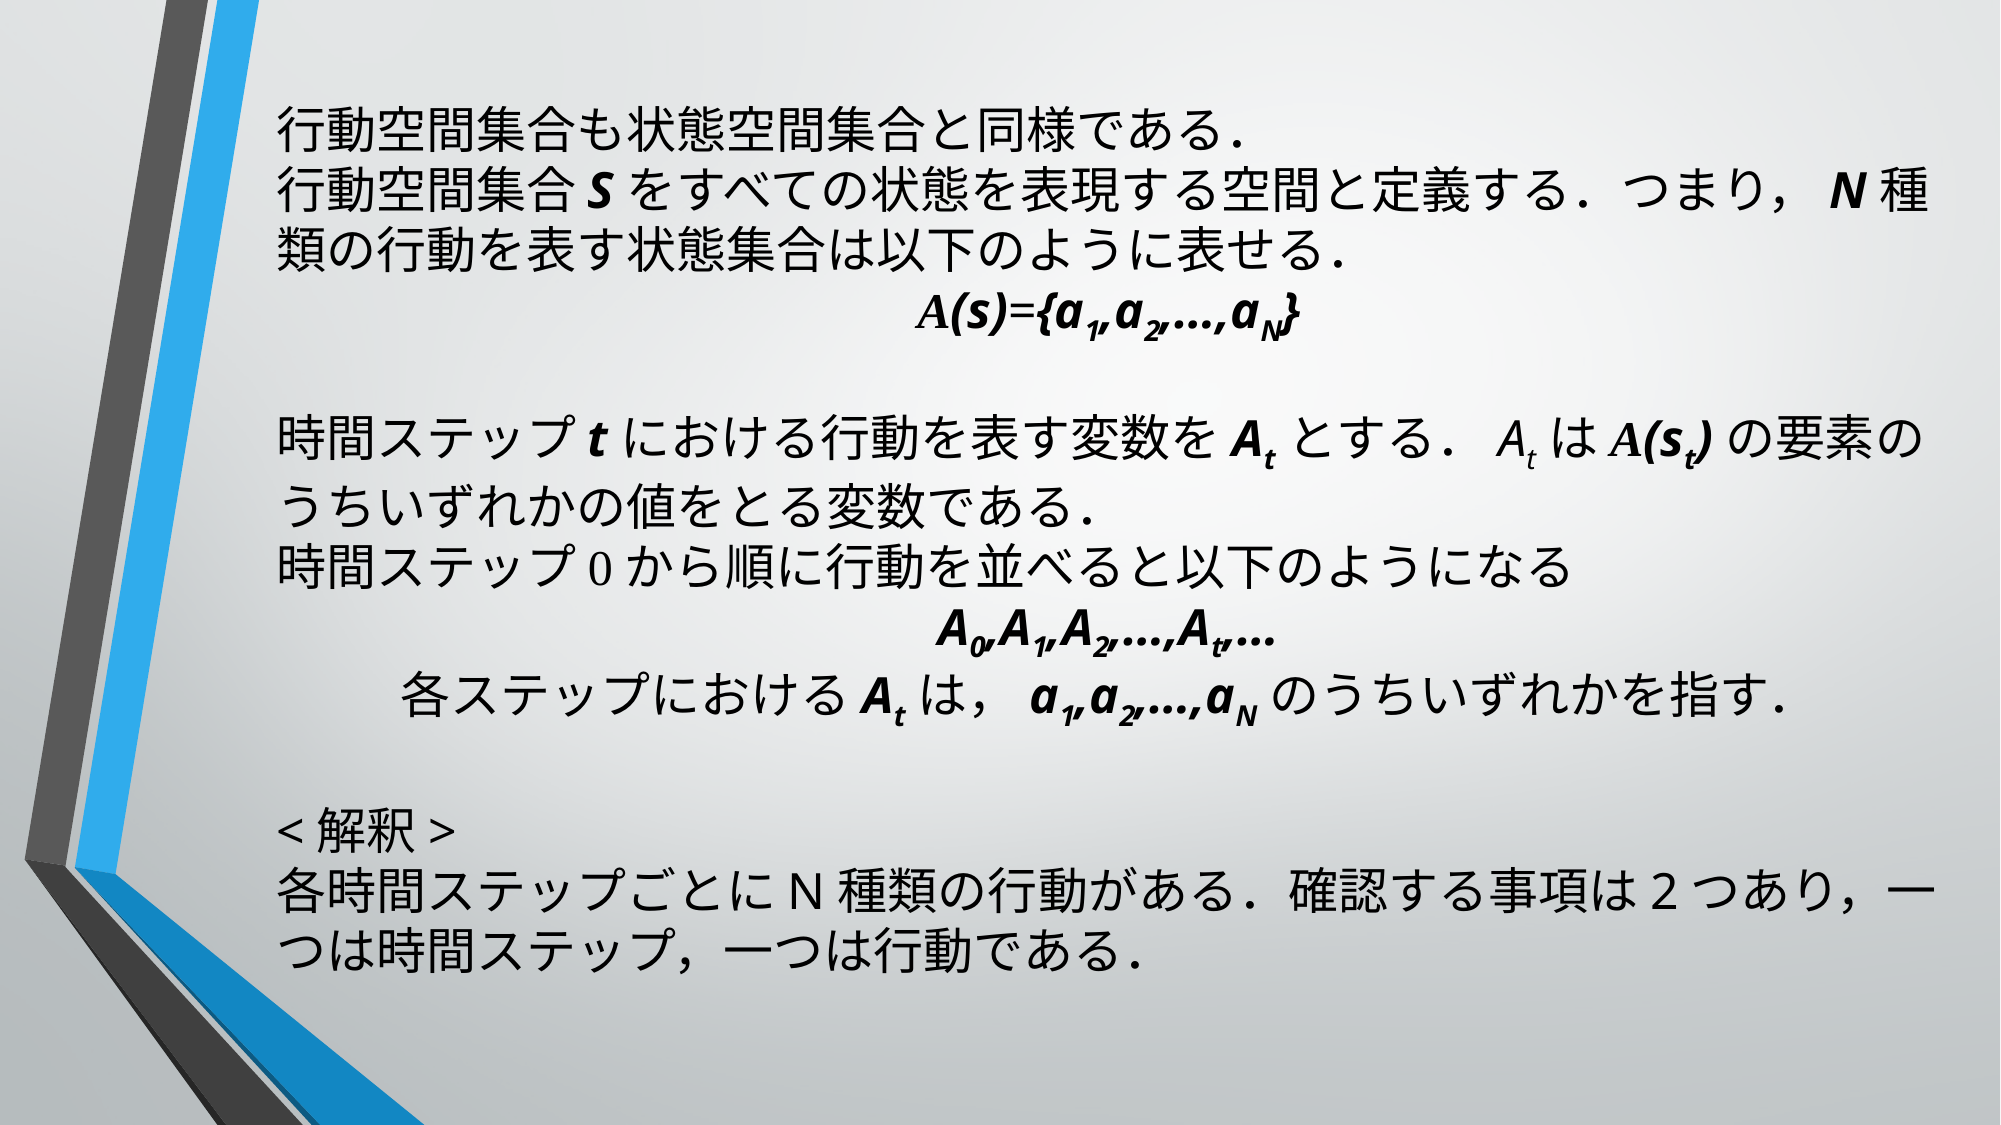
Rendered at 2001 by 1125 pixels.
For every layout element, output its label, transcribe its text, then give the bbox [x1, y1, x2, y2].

text_box 行動空間集合も状態空間集合と同様である． 行動空間集合Sをすべての状態を表現する空間と定義する．つまり，N種類の行動を表す状態集合は以下のように表せる． A(s)={a1,a2,…,aN} 時間ステップtにおける行動を表す変数をAtとする．AtはA(st)の要素のうちいずれかの値をとる変数である． 時間ステップ0から順に行動を並べると以下のようになる A0,A1,A2,…,At,… 各ステップにおけるAtは，a1,a2,…,aNのうちいずれかを指す． <解釈> 各時間ステップごとにN種類の行動がある．確認する事項は2つあり，一つは時間ステップ，一つは行動である． [261, 91, 1957, 1033]
